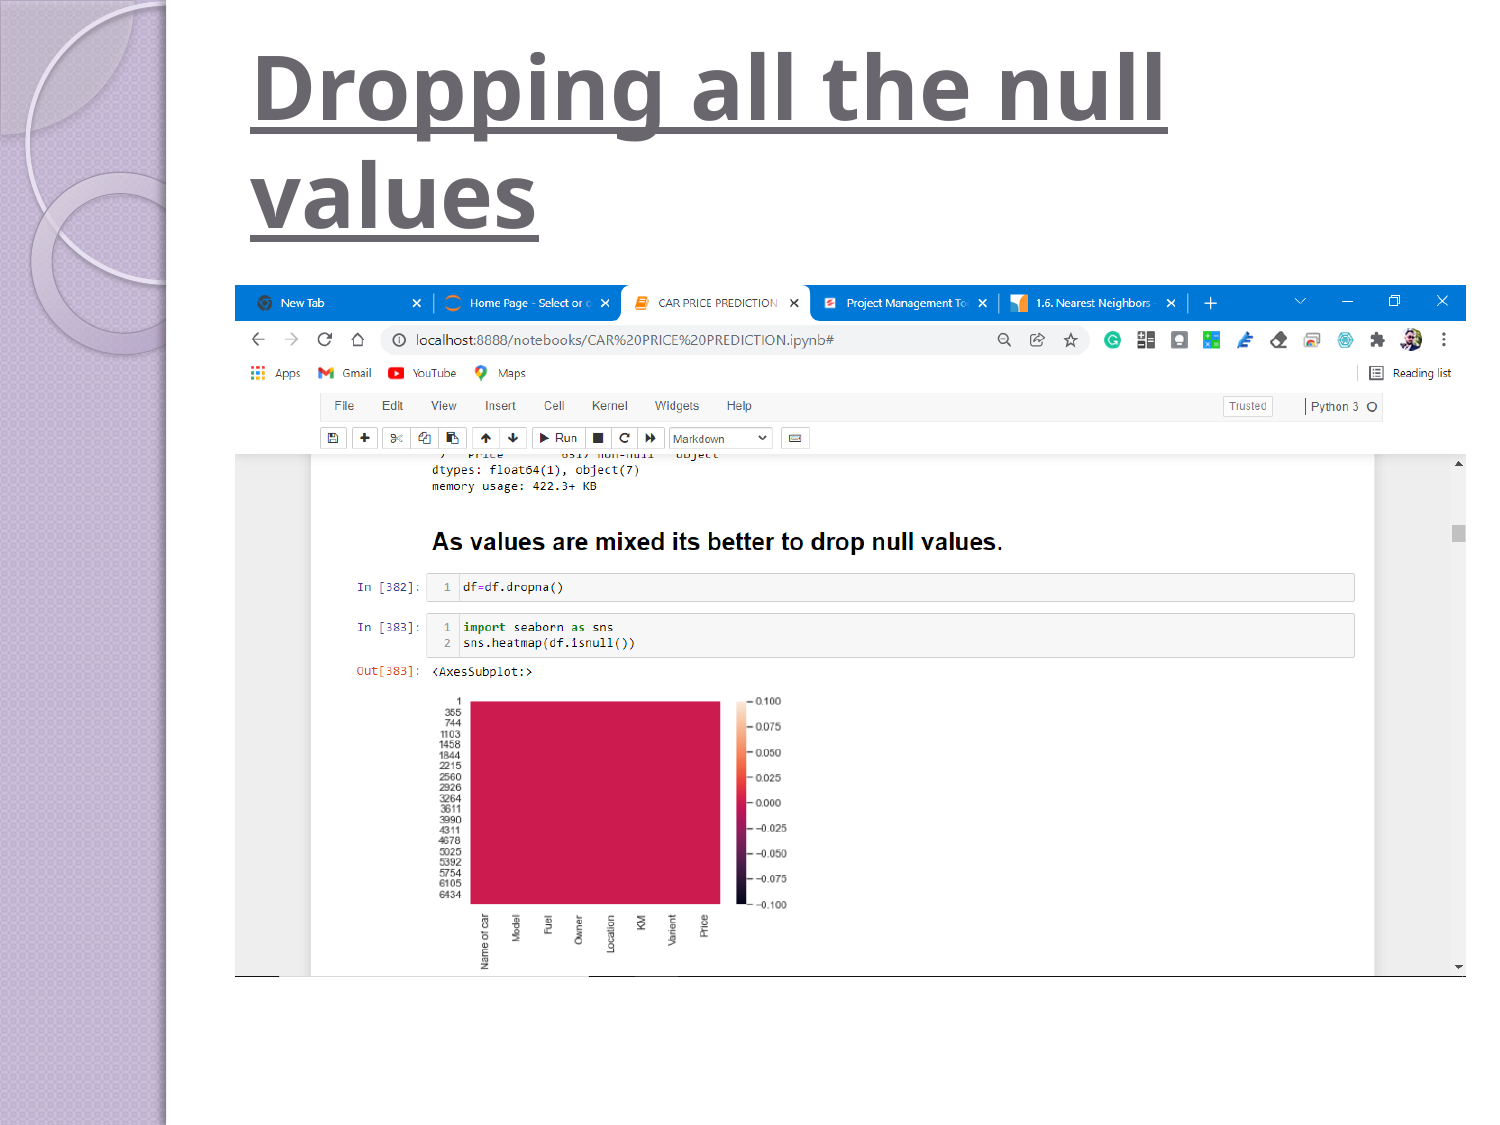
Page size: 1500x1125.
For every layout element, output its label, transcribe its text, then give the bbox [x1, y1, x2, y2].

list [235, 285, 1466, 978]
title Dropping all the null values [235, 45, 1466, 233]
